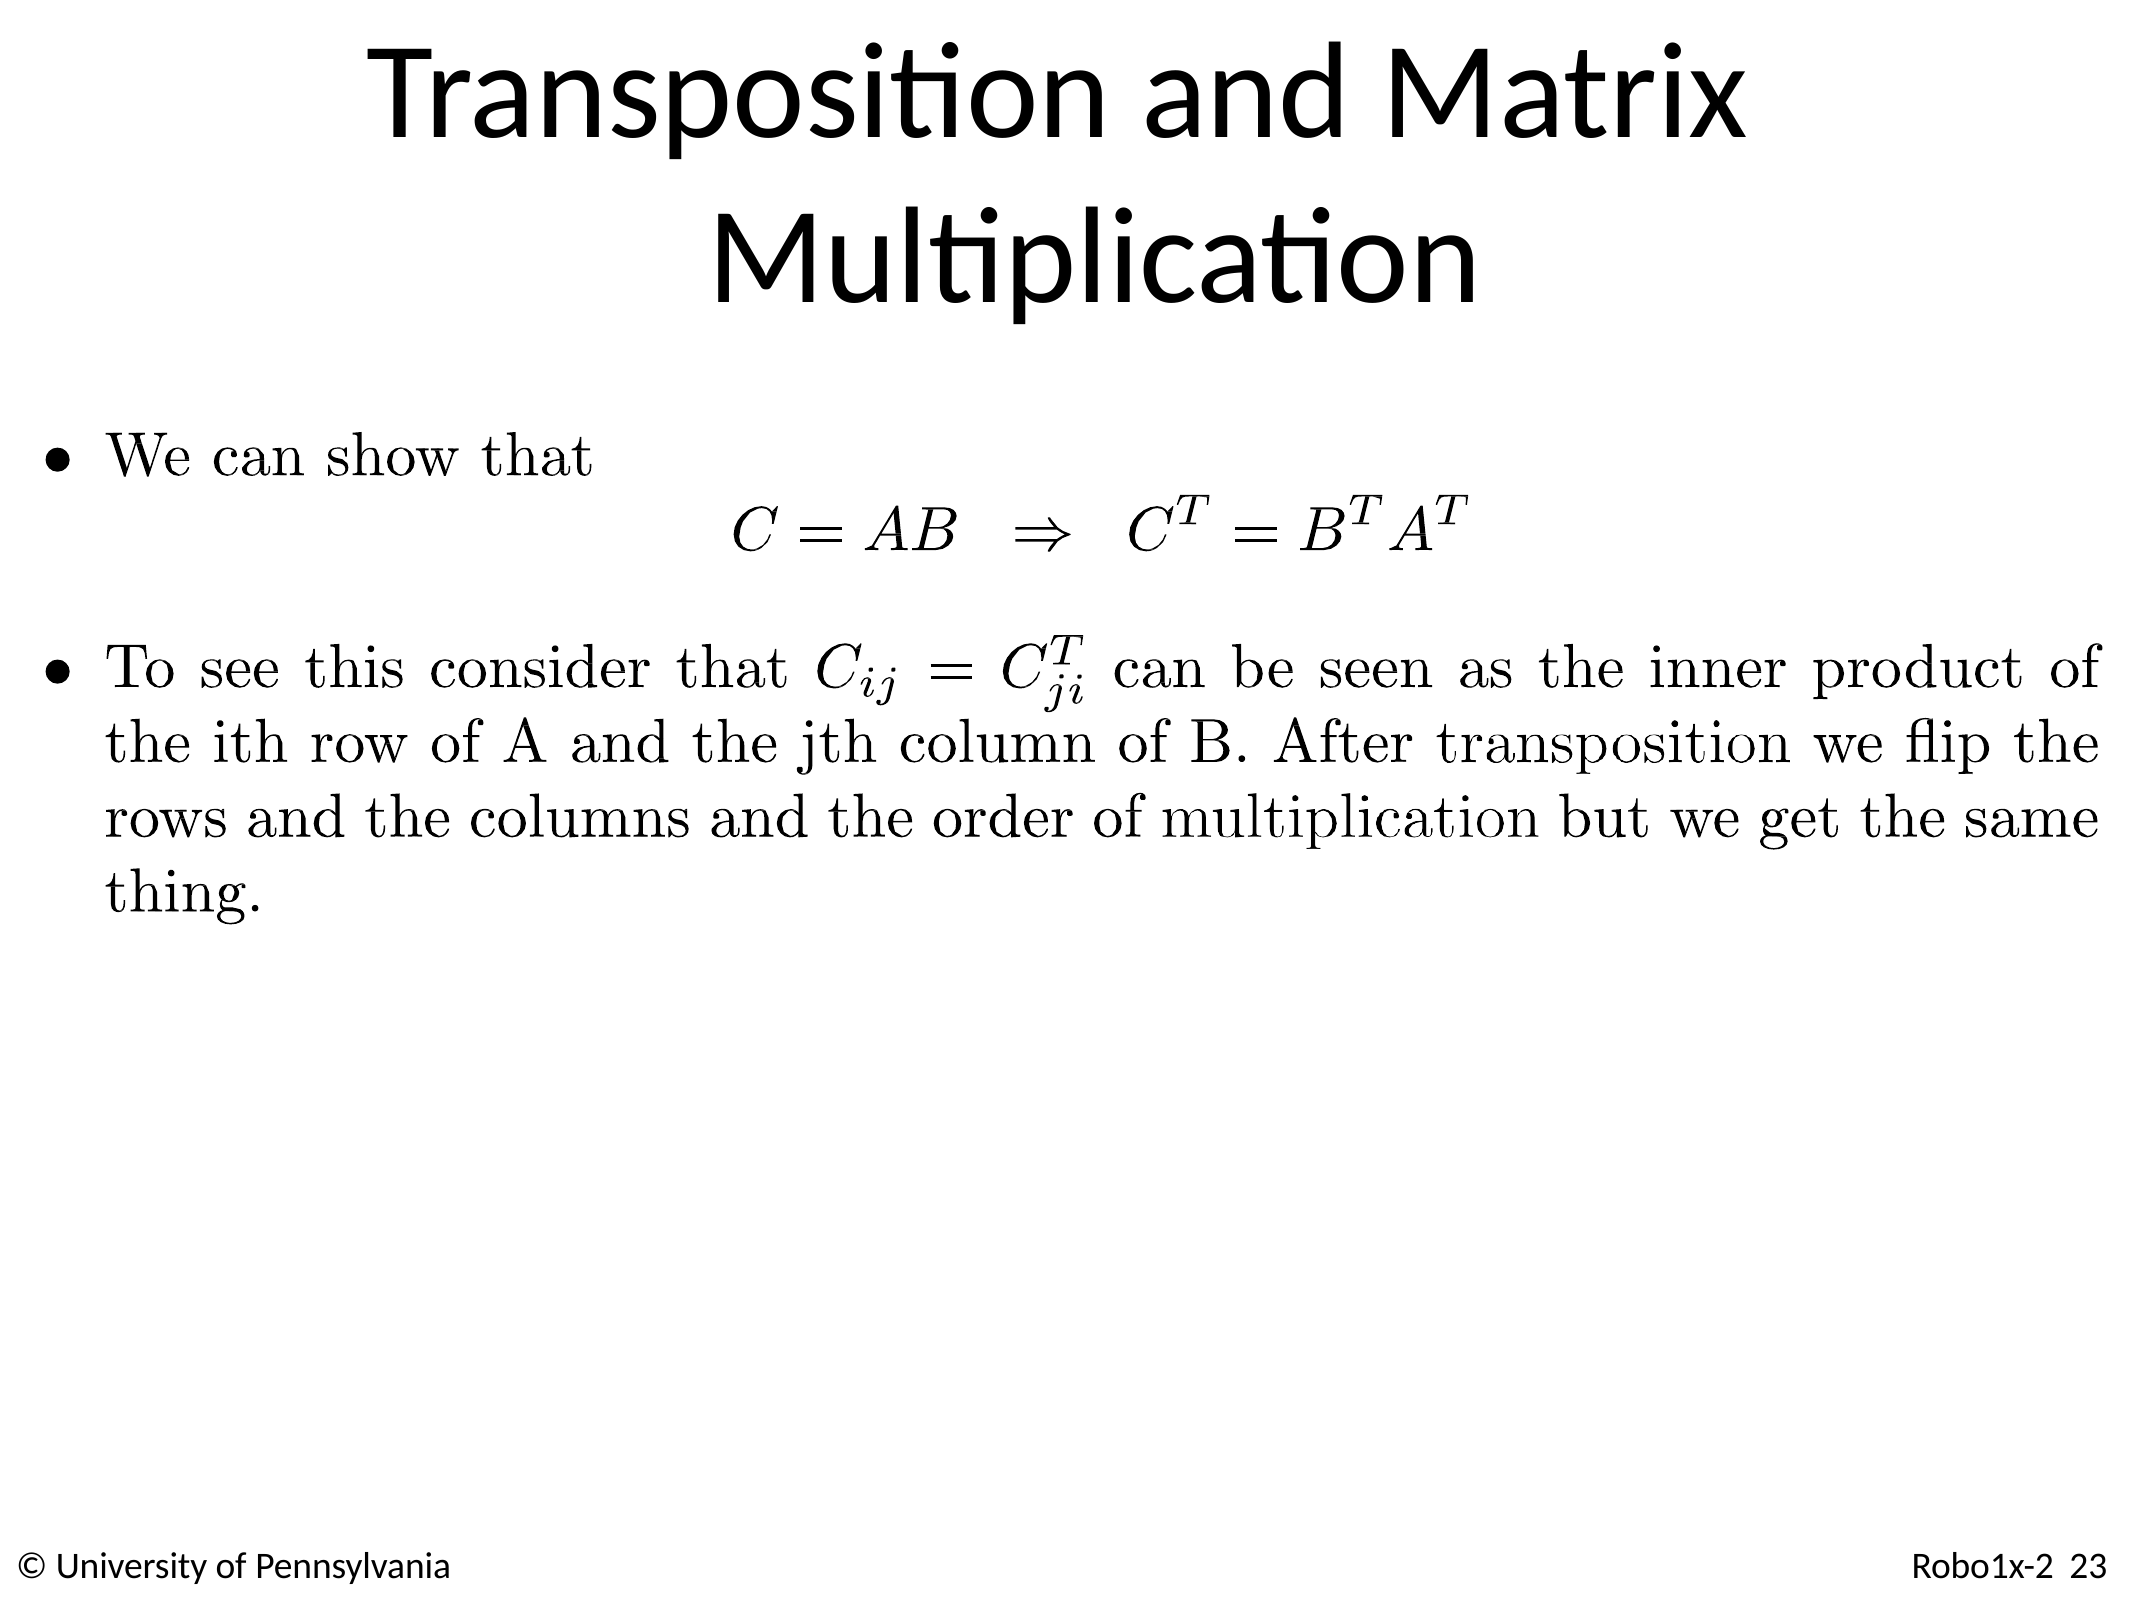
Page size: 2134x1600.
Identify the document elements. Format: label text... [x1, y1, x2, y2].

text_box [498, 808, 526, 838]
text_box [1400, 659, 1433, 688]
text_box [900, 734, 925, 763]
text_box [165, 883, 179, 912]
text_box [887, 808, 913, 838]
text_box [1349, 494, 1383, 525]
text_box [387, 447, 415, 476]
text_box [571, 436, 592, 476]
text_box [328, 447, 349, 476]
text_box [1991, 808, 2020, 838]
text_box [272, 447, 304, 476]
text_box [365, 798, 386, 838]
text_box [1791, 808, 1816, 838]
text_box [167, 869, 175, 877]
text_box [1268, 659, 1293, 688]
text_box [551, 645, 559, 653]
text_box [481, 436, 502, 476]
text_box [1906, 717, 1938, 762]
text_box [668, 808, 689, 838]
text_box [364, 659, 379, 688]
text_box [1238, 755, 1246, 762]
text_box [1813, 659, 1845, 700]
text_box [2014, 723, 2034, 763]
text_box [796, 734, 813, 775]
text_box [1044, 684, 1062, 713]
text_box [130, 718, 163, 762]
text_box [1191, 719, 1230, 762]
text_box [1363, 734, 1388, 763]
text_box [828, 798, 848, 838]
text_box [1436, 720, 1790, 775]
text_box [1232, 643, 1263, 688]
text_box [742, 809, 774, 837]
text_box [2073, 734, 2098, 763]
text_box [933, 808, 962, 838]
text_box [989, 793, 1021, 838]
text_box [1389, 505, 1433, 551]
text_box [305, 648, 325, 688]
text_box [717, 718, 750, 762]
text_box [928, 734, 956, 763]
text_box [1860, 798, 1881, 838]
text_box [1702, 659, 1735, 688]
text_box [1538, 648, 1559, 688]
text_box [1142, 659, 1171, 688]
text_box [1176, 494, 1210, 525]
text_box [959, 718, 974, 762]
text_box [506, 431, 539, 476]
text_box [165, 734, 190, 763]
text_box [711, 808, 740, 838]
text_box [581, 809, 631, 837]
text_box [336, 734, 364, 763]
text_box [542, 447, 571, 476]
text_box [216, 720, 224, 727]
text_box [313, 793, 345, 838]
text_box [572, 734, 601, 763]
text_box [860, 677, 874, 697]
text_box [1667, 659, 1700, 688]
text_box [602, 734, 635, 762]
text_box [106, 644, 148, 688]
text_box [251, 904, 259, 912]
text_box [105, 873, 126, 913]
title Transposition and Matrix Multiplication [364, 0, 1769, 330]
text_box [2050, 659, 2079, 688]
text_box [1628, 798, 1648, 838]
text_box [130, 808, 159, 838]
text_box [1273, 717, 1317, 762]
text_box [1435, 494, 1469, 525]
text_box [1653, 645, 1660, 653]
text_box [566, 643, 598, 688]
text_box [637, 718, 669, 763]
text_box [1011, 734, 1061, 762]
text_box [964, 809, 986, 837]
text_box [352, 431, 385, 476]
text_box [1940, 659, 1972, 688]
text_box [463, 718, 484, 762]
text_box [106, 809, 128, 837]
text_box [2073, 808, 2098, 838]
text_box [853, 793, 885, 837]
text_box [676, 648, 697, 688]
text_box [382, 659, 403, 688]
text_box [279, 809, 311, 837]
text_box [364, 735, 408, 763]
text_box [1023, 808, 1048, 838]
text_box [1015, 517, 1071, 552]
text_box [105, 723, 126, 763]
text_box [1372, 659, 1398, 688]
text_box [1848, 659, 1869, 688]
text_box [205, 808, 226, 838]
text_box [367, 645, 375, 653]
text_box [976, 734, 1009, 763]
text_box [415, 448, 459, 476]
text_box [1764, 659, 1786, 688]
text_box [1114, 659, 1139, 688]
text_box [1941, 734, 1955, 762]
text_box [819, 723, 840, 763]
text_box [470, 808, 495, 838]
text_box [633, 809, 665, 837]
text_box [2001, 648, 2022, 688]
text_box [776, 793, 808, 838]
text_box [1490, 659, 1512, 688]
text_box [1966, 808, 1987, 838]
text_box [1818, 798, 1838, 838]
text_box [1320, 659, 1342, 688]
text_box [1857, 734, 1882, 763]
text_box [1345, 659, 1370, 688]
text_box [248, 808, 277, 838]
text_box [1598, 659, 1623, 688]
text_box [1094, 808, 1122, 838]
text_box [216, 883, 246, 925]
text_box [752, 734, 777, 763]
text_box [1125, 792, 1146, 837]
text_box [864, 505, 908, 551]
text_box [45, 447, 70, 472]
text_box [1069, 684, 1083, 704]
text_box [1051, 809, 1073, 837]
text_box [912, 507, 957, 551]
text_box [692, 723, 713, 763]
text_box [1944, 720, 1951, 727]
text_box [1885, 793, 1917, 837]
text_box [214, 734, 228, 762]
text_box [1300, 507, 1345, 551]
text_box [701, 643, 734, 688]
text_box [182, 883, 214, 912]
text_box [226, 659, 251, 688]
text_box [600, 659, 625, 688]
text_box [130, 868, 163, 912]
text_box [503, 717, 547, 762]
text_box [45, 659, 70, 684]
text_box [1119, 734, 1147, 763]
text_box [242, 447, 271, 476]
text_box [390, 793, 423, 837]
text_box [330, 643, 362, 688]
text_box [876, 677, 894, 706]
text_box [1564, 643, 1596, 688]
text_box [1460, 659, 1489, 688]
text_box [766, 648, 787, 688]
text_box [253, 659, 278, 688]
text_box [1872, 659, 1901, 688]
text_box [529, 793, 544, 837]
text_box [165, 447, 190, 476]
text_box [431, 734, 460, 763]
text_box [1162, 793, 1539, 849]
text_box [145, 659, 174, 688]
text_box [1338, 723, 1359, 763]
text_box [490, 659, 522, 688]
text_box [311, 734, 333, 762]
text_box [105, 432, 168, 477]
slide_number Robo1x-2 23 [1909, 1548, 2117, 1600]
text_box [1975, 659, 1999, 688]
footer © University of Pennsylvania [13, 1548, 460, 1600]
text_box [431, 659, 455, 688]
text_box [213, 447, 238, 476]
text_box [733, 506, 778, 552]
text_box [1002, 643, 1048, 689]
text_box [1813, 735, 1857, 763]
text_box [1905, 643, 1937, 688]
text_box [1063, 734, 1095, 762]
text_box [1391, 734, 1413, 762]
text_box [255, 718, 288, 762]
text_box [1320, 718, 1341, 762]
text_box [2082, 643, 2103, 688]
text_box [1129, 506, 1174, 552]
text_box [2021, 809, 2071, 837]
text_box [524, 659, 545, 688]
text_box [1958, 734, 1990, 775]
text_box [1714, 808, 1739, 838]
text_box [1920, 808, 1945, 838]
text_box [2039, 718, 2071, 762]
text_box [547, 809, 579, 838]
text_box [1173, 659, 1205, 688]
text_box [1150, 718, 1171, 762]
text_box [628, 659, 650, 688]
text_box [424, 808, 450, 838]
text_box [201, 659, 223, 688]
text_box [737, 659, 766, 688]
text_box [1650, 659, 1664, 688]
text_box [159, 809, 203, 838]
text_box [844, 718, 877, 762]
text_box [458, 659, 487, 688]
text_box [1670, 809, 1714, 838]
text_box [1050, 635, 1084, 665]
text_box [817, 643, 862, 689]
text_box [1594, 809, 1626, 838]
text_box [1760, 808, 1789, 850]
text_box [1559, 793, 1591, 838]
text_box [1737, 659, 1762, 688]
text_box [230, 723, 251, 763]
text_box [805, 720, 813, 727]
text_box [549, 659, 563, 688]
